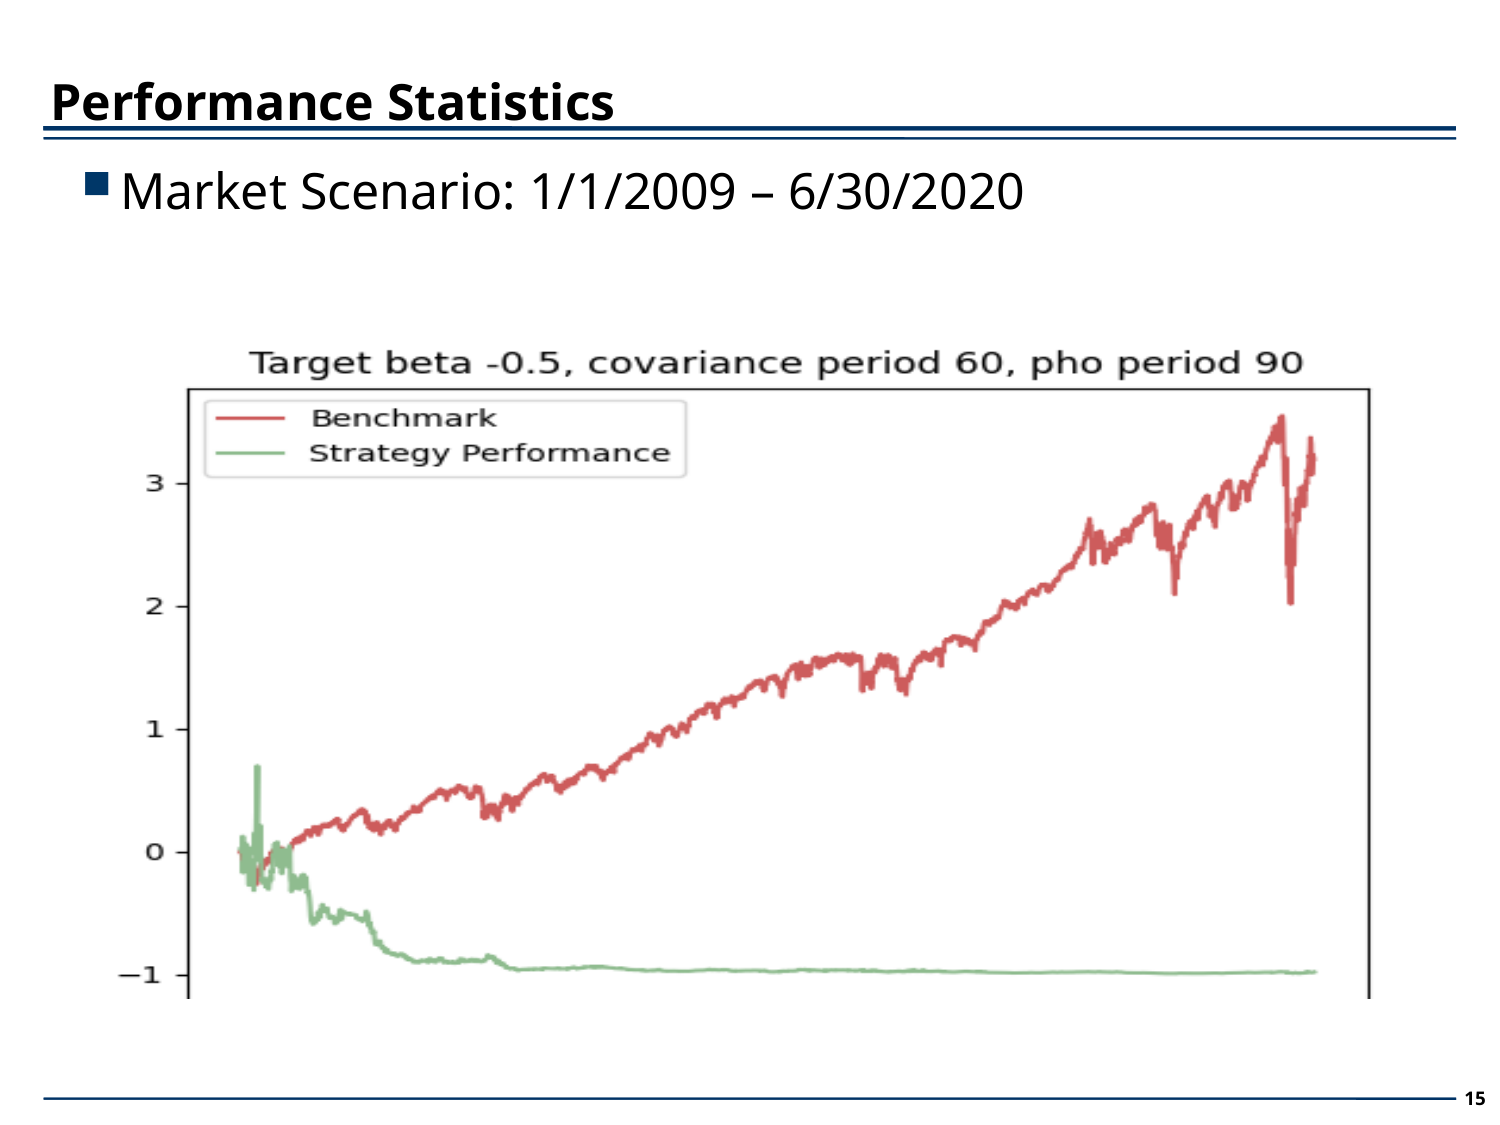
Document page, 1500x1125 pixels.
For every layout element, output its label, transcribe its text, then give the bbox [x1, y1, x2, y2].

list Performance Statistics [34, 62, 1231, 127]
text_box Market Scenario: 1/1/2009 – 6/30/2020 [66, 151, 1482, 984]
picture [101, 298, 1398, 1000]
